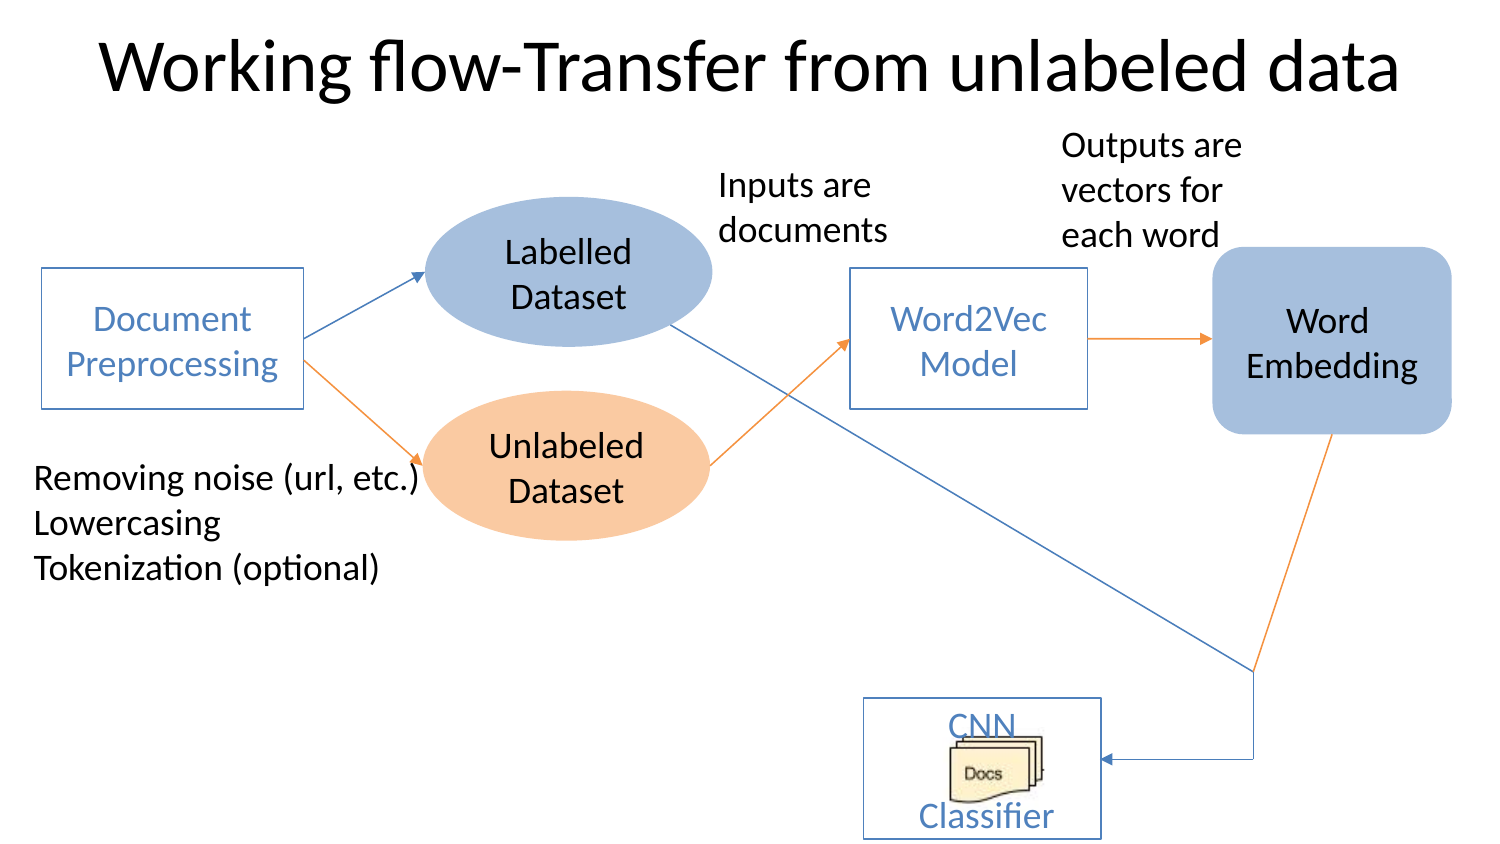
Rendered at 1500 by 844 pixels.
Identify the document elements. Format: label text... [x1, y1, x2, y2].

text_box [670, 324, 1254, 673]
text_box Word2Vec Model [849, 268, 1088, 323]
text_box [1252, 434, 1333, 673]
title Working flow-Transfer from unlabeled data [46, 14, 1452, 158]
picture [942, 726, 1058, 815]
text_box Inputs are documents [703, 152, 997, 258]
text_box Outputs are vectors for each word [1046, 112, 1341, 263]
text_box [303, 271, 426, 340]
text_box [709, 338, 851, 466]
text_box Unlabeled Dataset [423, 390, 665, 541]
text_box Document Preprocessing [41, 268, 304, 410]
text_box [303, 359, 423, 466]
text_box Removing noise (url, etc.) Lowercasing Tokenization (optional) [18, 445, 451, 596]
text_box Word Embedding [1212, 246, 1452, 435]
text_box Labelled Dataset [425, 196, 713, 347]
text_box CNN Classifier [863, 698, 1102, 840]
